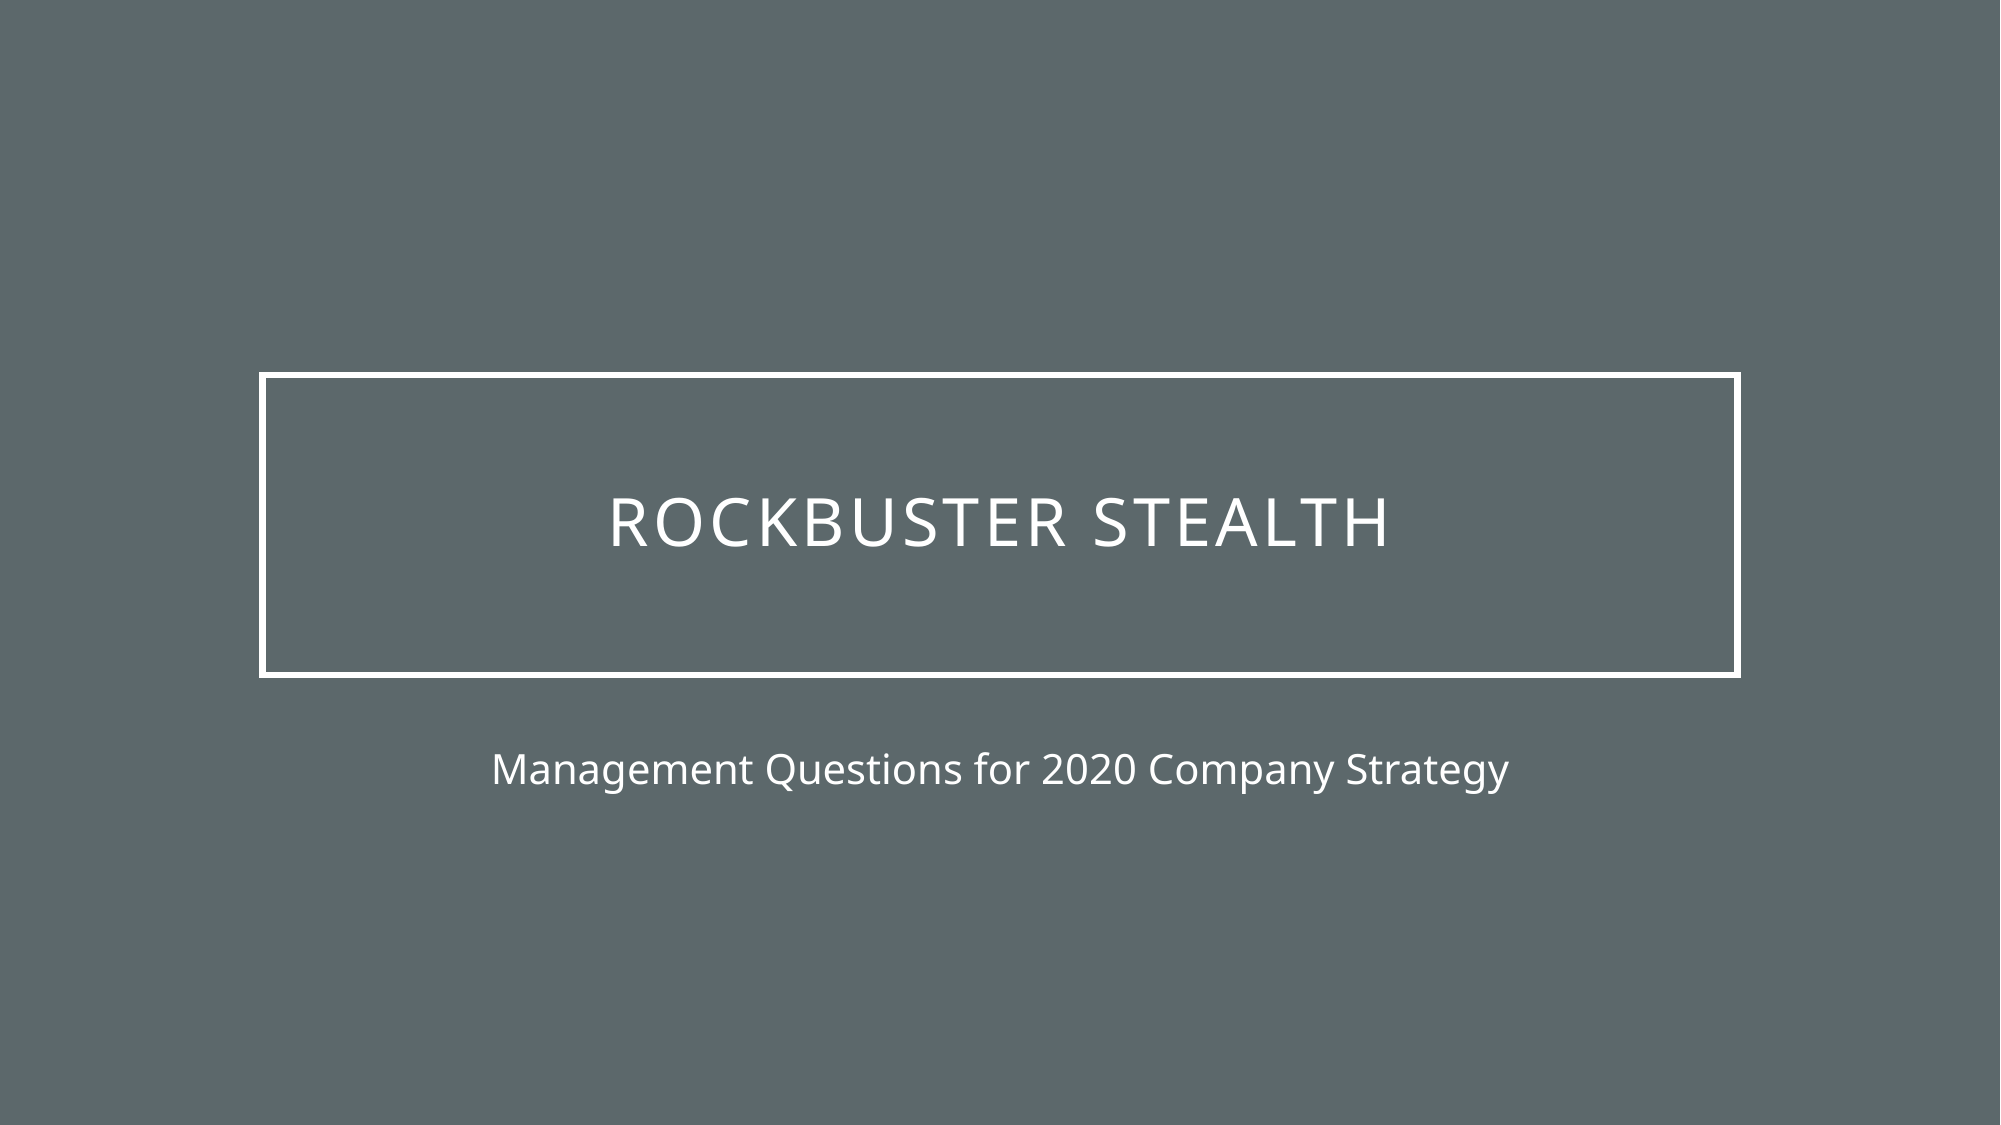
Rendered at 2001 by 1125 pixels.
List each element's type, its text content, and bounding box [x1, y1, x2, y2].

title Rockbuster STEALTH [259, 372, 1741, 678]
subtitle Management Questions for 2020 Company Strategy [442, 735, 1558, 954]
